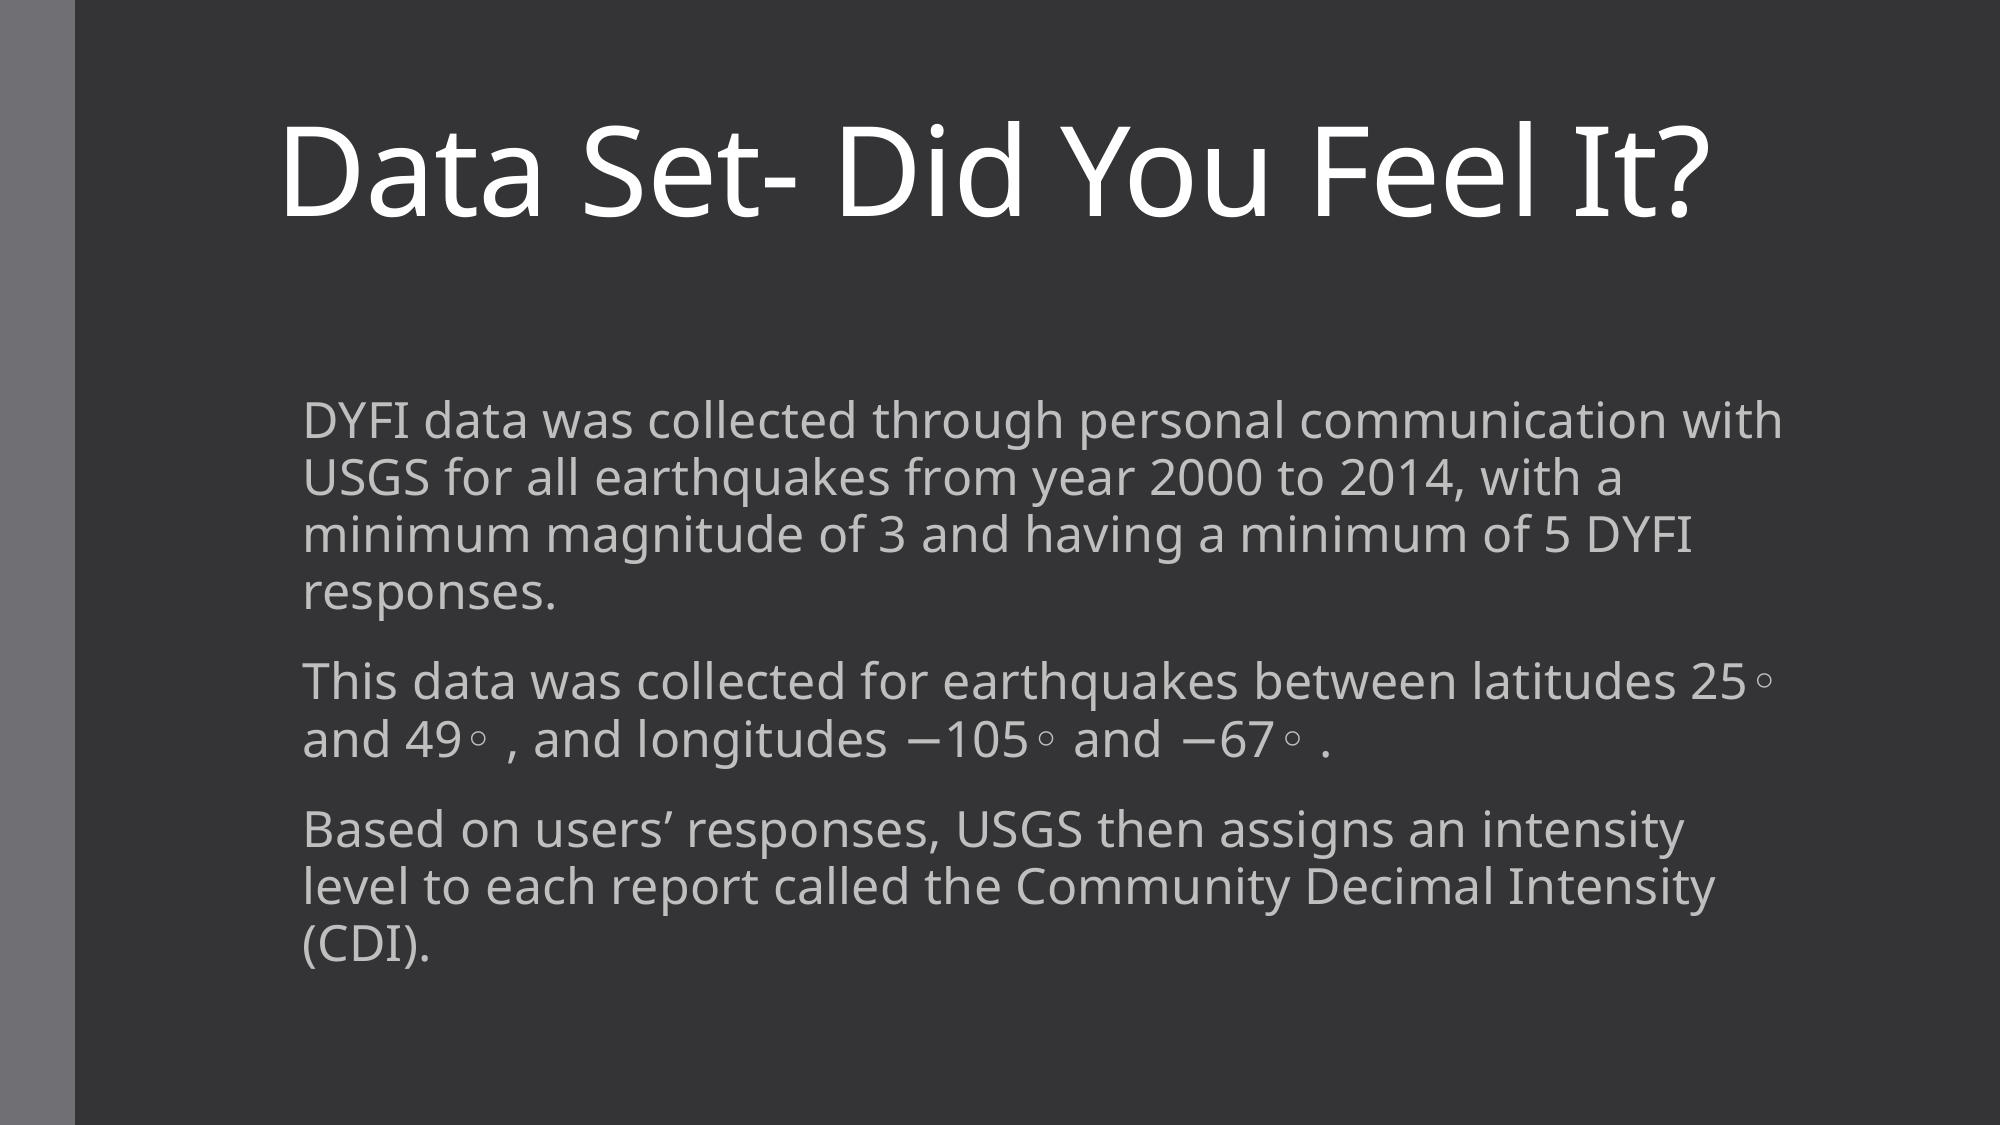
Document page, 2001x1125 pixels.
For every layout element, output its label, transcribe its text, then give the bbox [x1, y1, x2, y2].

subtitle DYFI data was collected through personal communication with USGS for all earthquakes from year 2000 to 2014, with a minimum magnitude of 3 and having a minimum of 5 DYFI responses. This data was collected for earthquakes between latitudes 25◦ and 49◦ , and longitudes −105◦ and −67◦ . Based on users’ responses, USGS then assigns an intensity level to each report called the Community Decimal Intensity (CDI). [287, 292, 1813, 1067]
title Data Set- Did You Feel It? [260, 41, 1860, 250]
